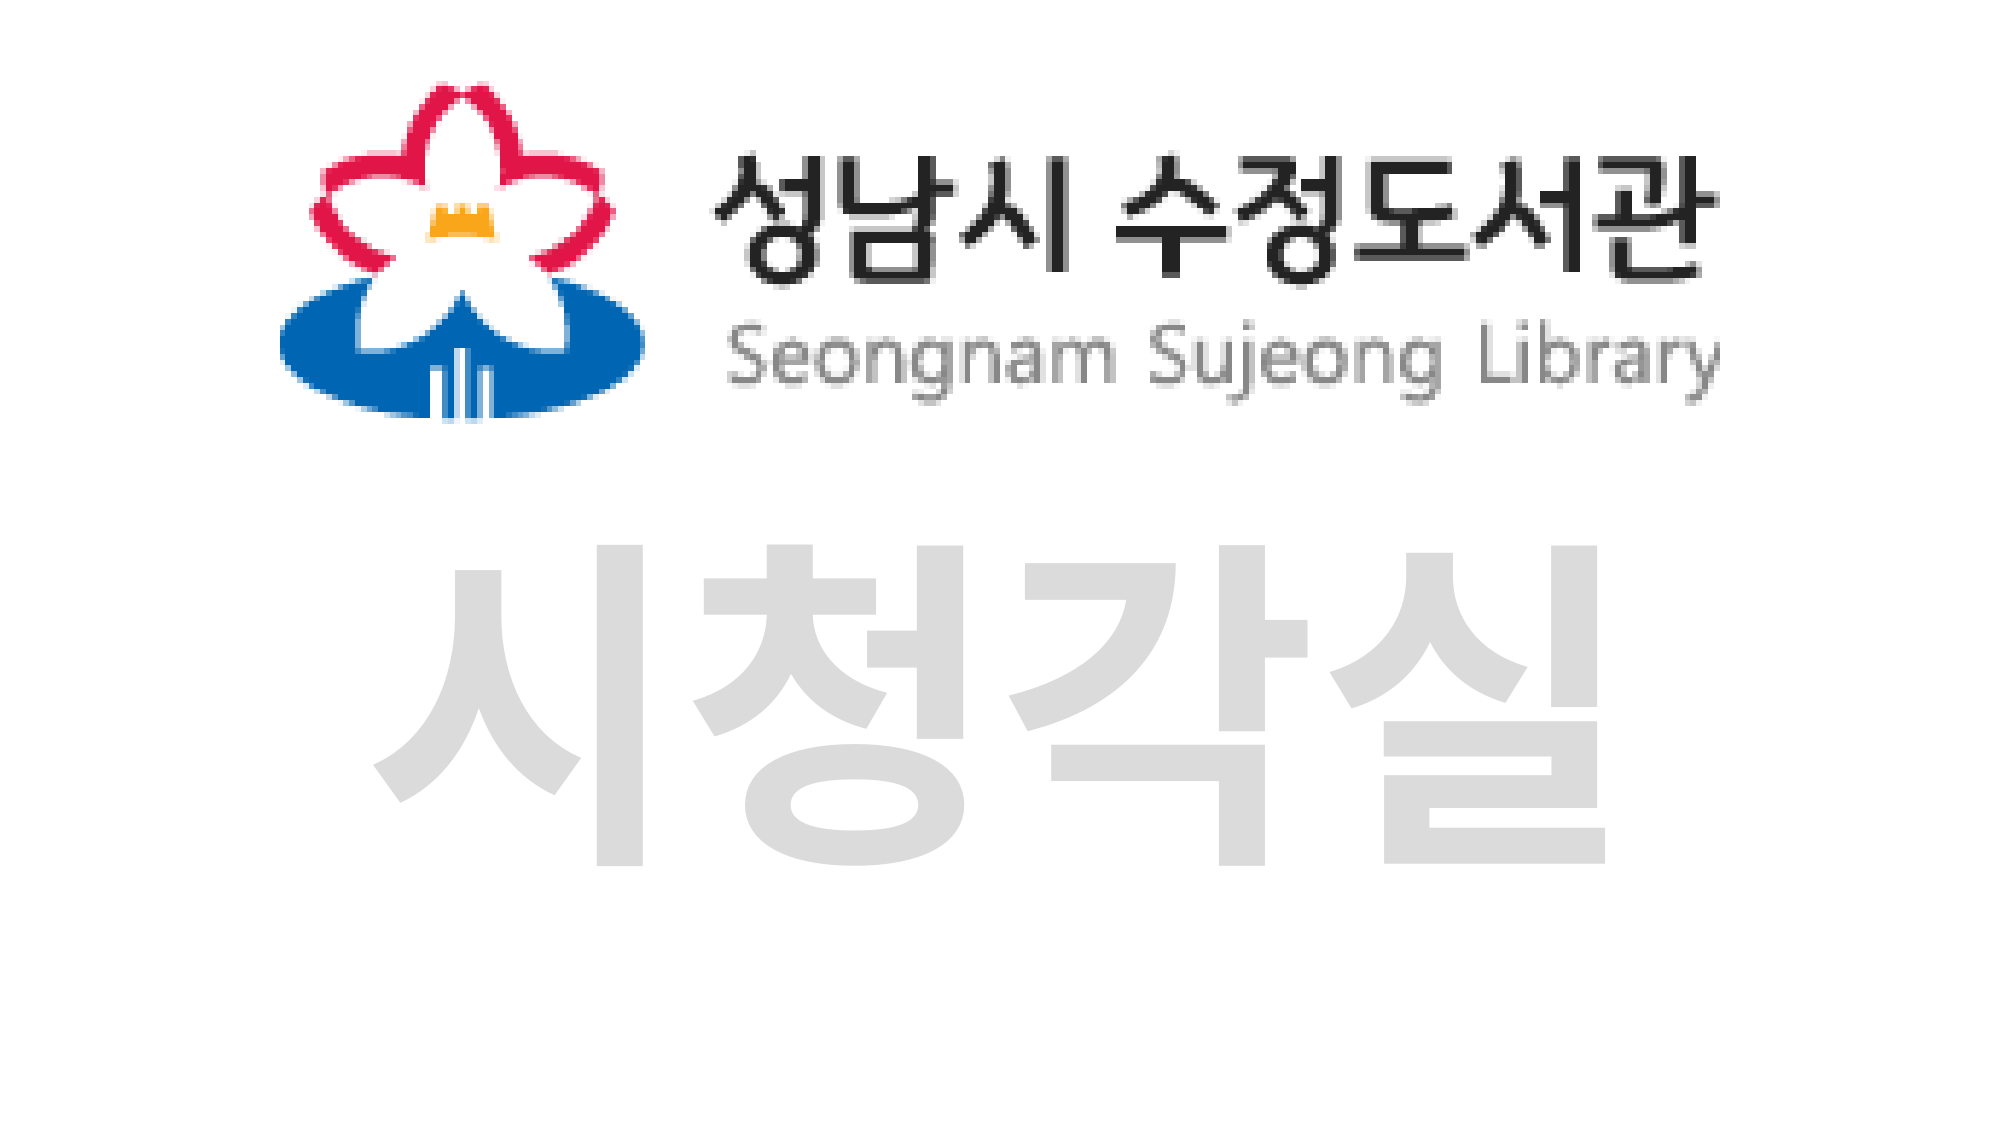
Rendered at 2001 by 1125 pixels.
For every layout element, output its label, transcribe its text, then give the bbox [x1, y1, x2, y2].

text_box 시청각실 [0, 482, 2000, 913]
picture [280, 81, 1720, 424]
